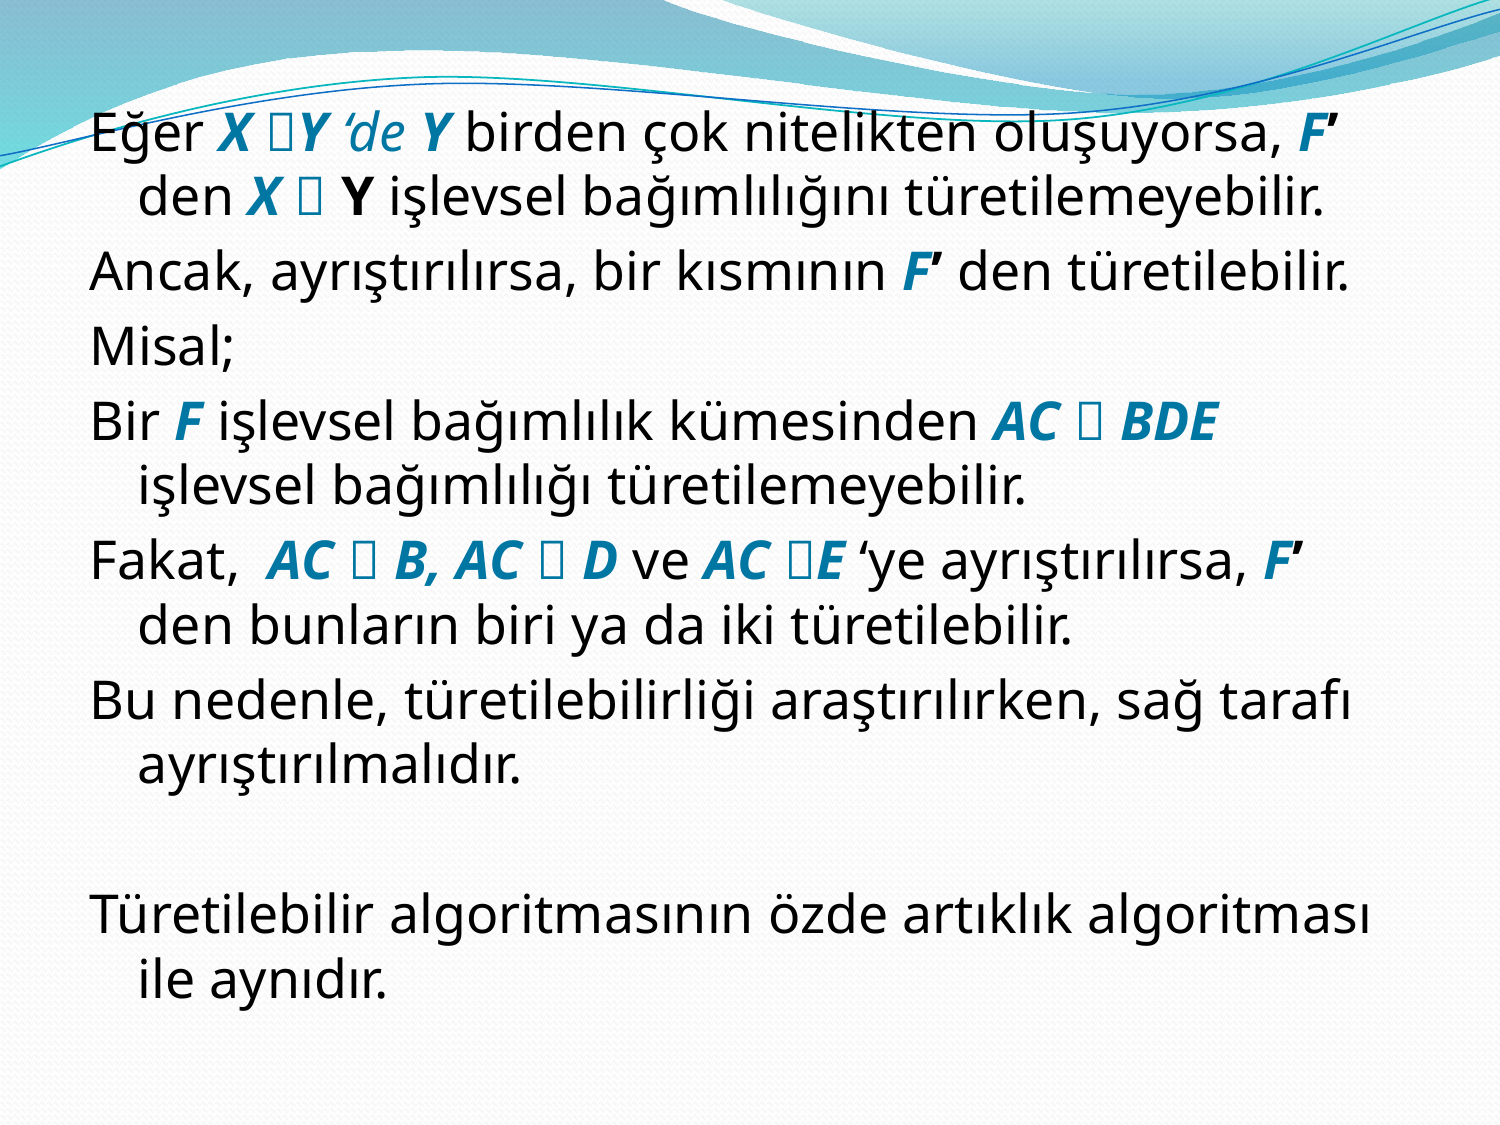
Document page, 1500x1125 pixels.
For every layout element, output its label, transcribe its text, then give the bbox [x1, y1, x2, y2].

list Eğer X Y ‘de Y birden çok nitelikten oluşuyorsa, F’ den X  Y işlevsel bağımlılığını türetilemeyebilir. Ancak, ayrıştırılırsa, bir kısmının F’ den türetilebilir. Misal; Bir F işlevsel bağımlılık kümesinden AC  BDE işlevsel bağımlılığı türetilemeyebilir. Fakat, AC  B, AC  D ve AC E ‘ye ayrıştırılırsa, F’ den bunların biri ya da iki türetilebilir. Bu nedenle, türetilebilirliği araştırılırken, sağ tarafı ayrıştırılmalıdır. Türetilebilir algoritmasının özde artıklık algoritması ile aynıdır. [75, 90, 1425, 1024]
